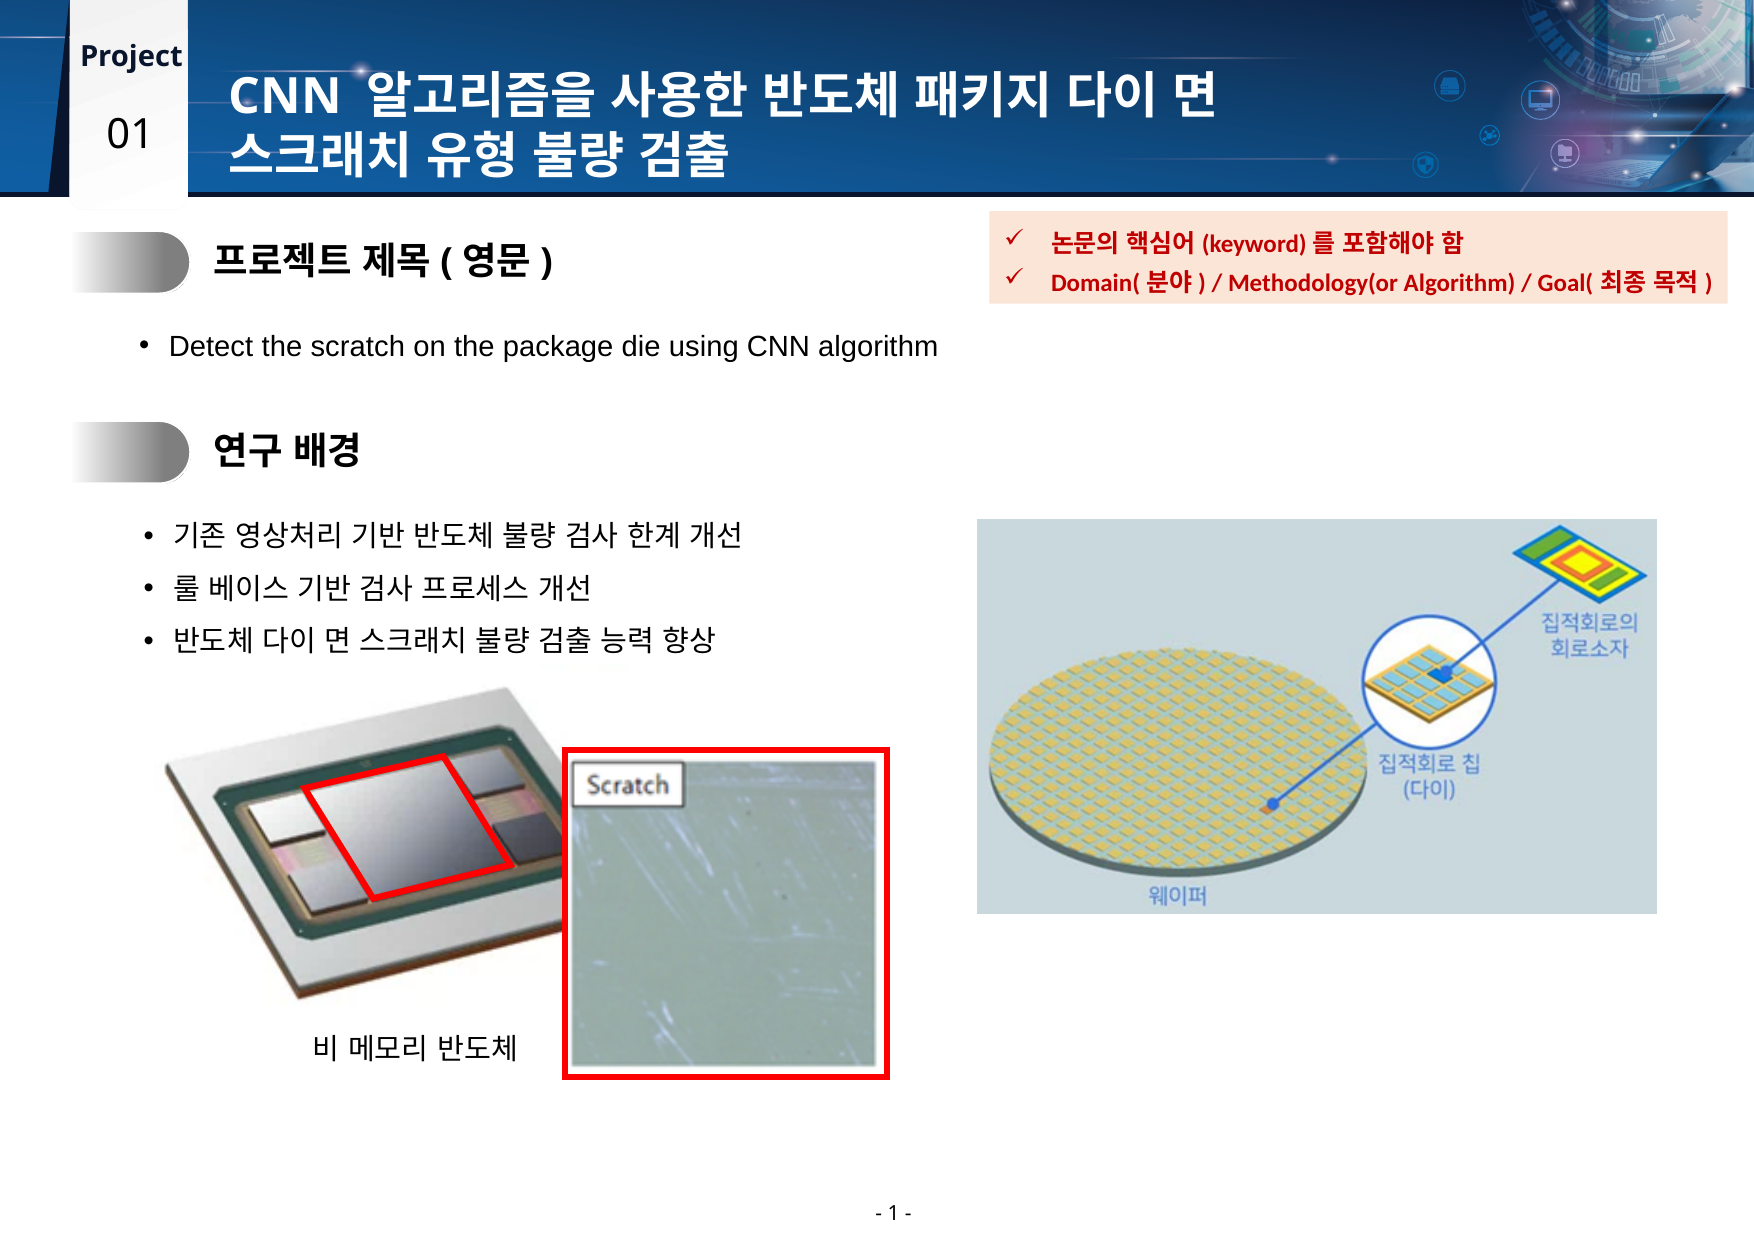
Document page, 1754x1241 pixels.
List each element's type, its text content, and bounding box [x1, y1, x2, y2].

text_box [70, 230, 710, 294]
text_box CNN 알고리즘을 사용한 반도체 패키지 다이 면 스크래치 유형 불량 검출 [213, 56, 1500, 192]
text_box 01 [79, 99, 182, 164]
text_box 논문의 핵심어(keyword)를 포함해야 함 Domain(분야) / Methodology(or Algorithm) / Goal(최종 목적) [989, 211, 1728, 304]
picture [0, 0, 69, 192]
picture [154, 663, 884, 1074]
text_box - 1 - [860, 1192, 927, 1232]
picture [188, 0, 1754, 192]
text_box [70, 420, 893, 484]
text_box 비 메모리 반도체 [298, 1024, 534, 1073]
text_box 기존 영상처리 기반 반도체 불량 검사 한계 개선 룰 베이스 기반 검사 프로세스 개선 반도체 다이 면 스크래치 불량 검출 능력 향상 [128, 492, 978, 665]
text_box Detect the scratch on the package die using CNN algorithm [124, 302, 1668, 370]
picture [977, 519, 1657, 914]
